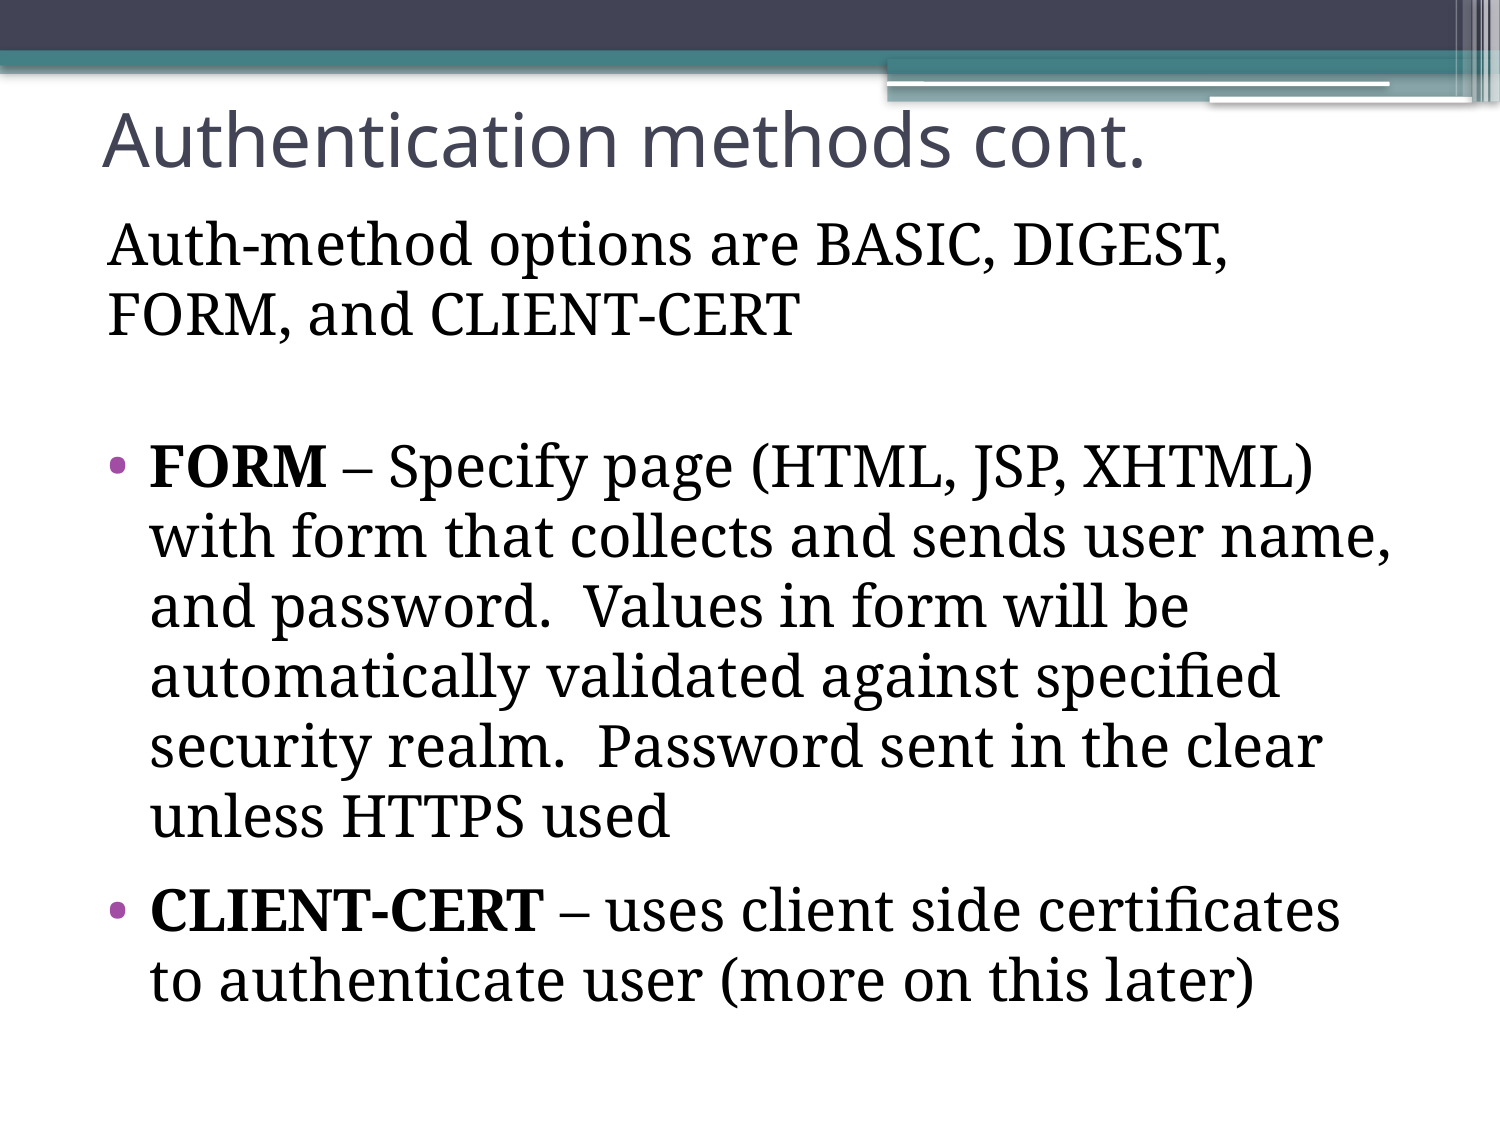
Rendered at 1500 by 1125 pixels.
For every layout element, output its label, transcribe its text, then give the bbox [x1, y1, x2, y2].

list Auth-method options are BASIC, DIGEST, FORM, and CLIENT-CERT FORM – Specify page (HTML, JSP, XHTML) with form that collects and sends user name, and password. Values in form will be automatically validated against specified security realm. Password sent in the clear unless HTTPS used CLIENT-CERT – uses client side certificates to authenticate user (more on this later) [75, 200, 1425, 1079]
title Authentication methods cont. [87, 50, 1438, 225]
